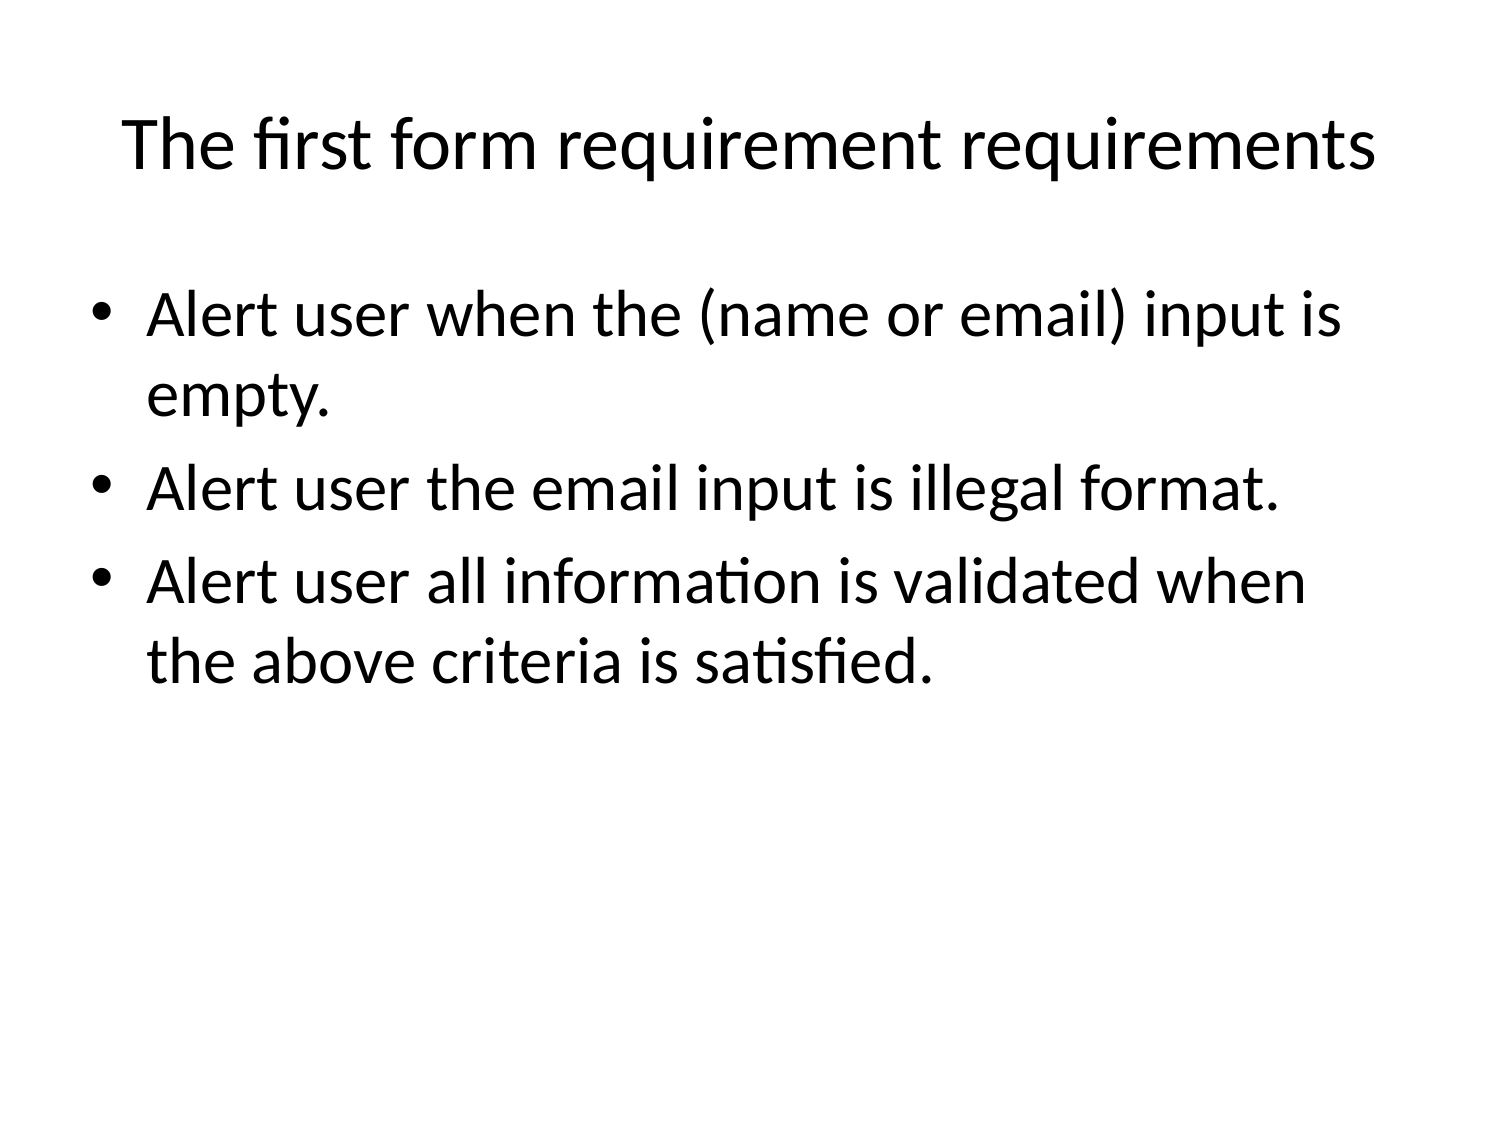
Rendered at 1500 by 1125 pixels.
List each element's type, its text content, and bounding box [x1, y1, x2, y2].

list Alert user when the (name or email) input is empty. Alert user the email input is illegal format. Alert user all information is validated when the above criteria is satisfied. [75, 262, 1425, 1005]
title The first form requirement requirements [75, 45, 1425, 233]
